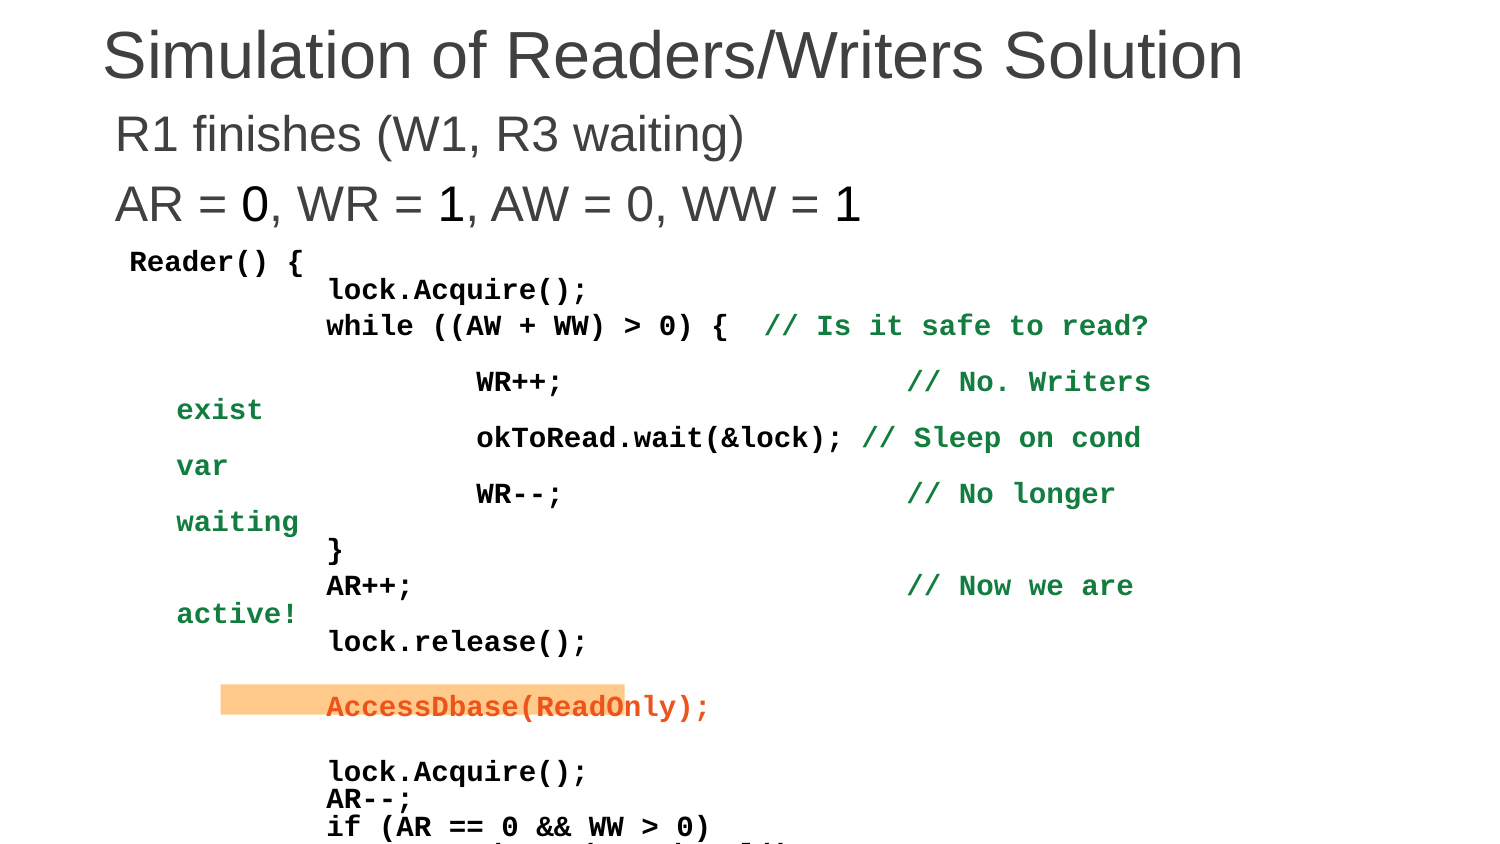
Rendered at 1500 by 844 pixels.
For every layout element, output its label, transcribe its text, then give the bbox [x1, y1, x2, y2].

text_box Reader() { lock.Acquire(); while ((AW + WW) > 0) { // Is it safe to read? WR++; // No. Writers exist okToRead.wait(&lock); // Sleep on cond var WR--; // No longer waiting } AR++; // Now we are active! lock.release(); AccessDbase(ReadOnly); lock.Acquire(); AR--; if (AR == 0 && WW > 0) okToWrite.signal(); lock.Release(); } [114, 241, 1221, 832]
list R1 finishes (W1, R3 waiting) AR = 0, WR = 1, AW = 0, WW = 1 [99, 93, 1400, 226]
title Simulation of Readers/Writers Solution [87, 18, 1450, 85]
